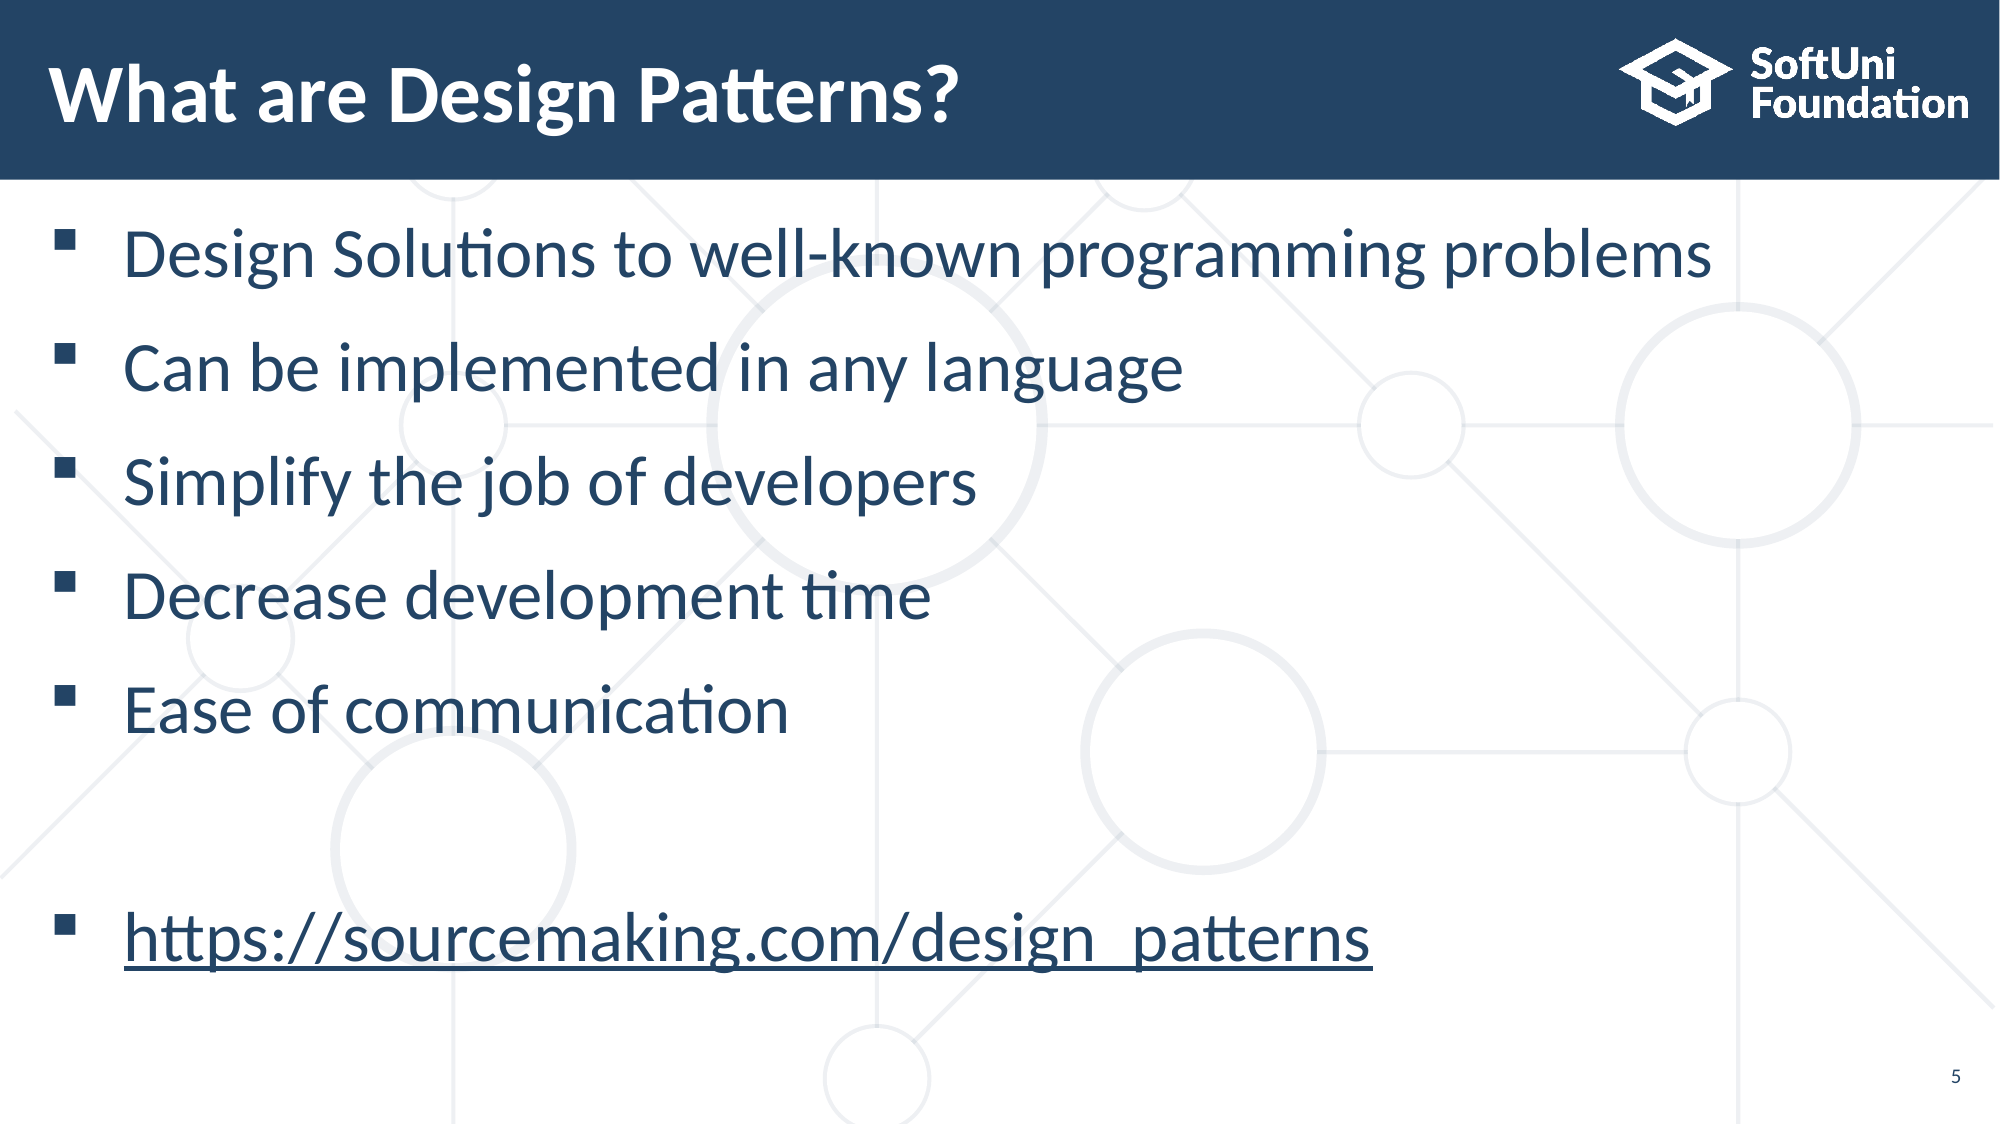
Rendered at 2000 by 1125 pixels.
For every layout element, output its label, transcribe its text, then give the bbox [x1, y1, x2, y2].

title What are Design Patterns? [31, 16, 1591, 162]
slide_number 5 [1896, 1049, 1968, 1101]
list Design Solutions to well-known programming problems Can be implemented in any language Simplify the job of developers Decrease development time Ease of communication https://sourcemaking.com/design_patterns [31, 196, 1970, 1050]
picture [1618, 38, 1968, 126]
